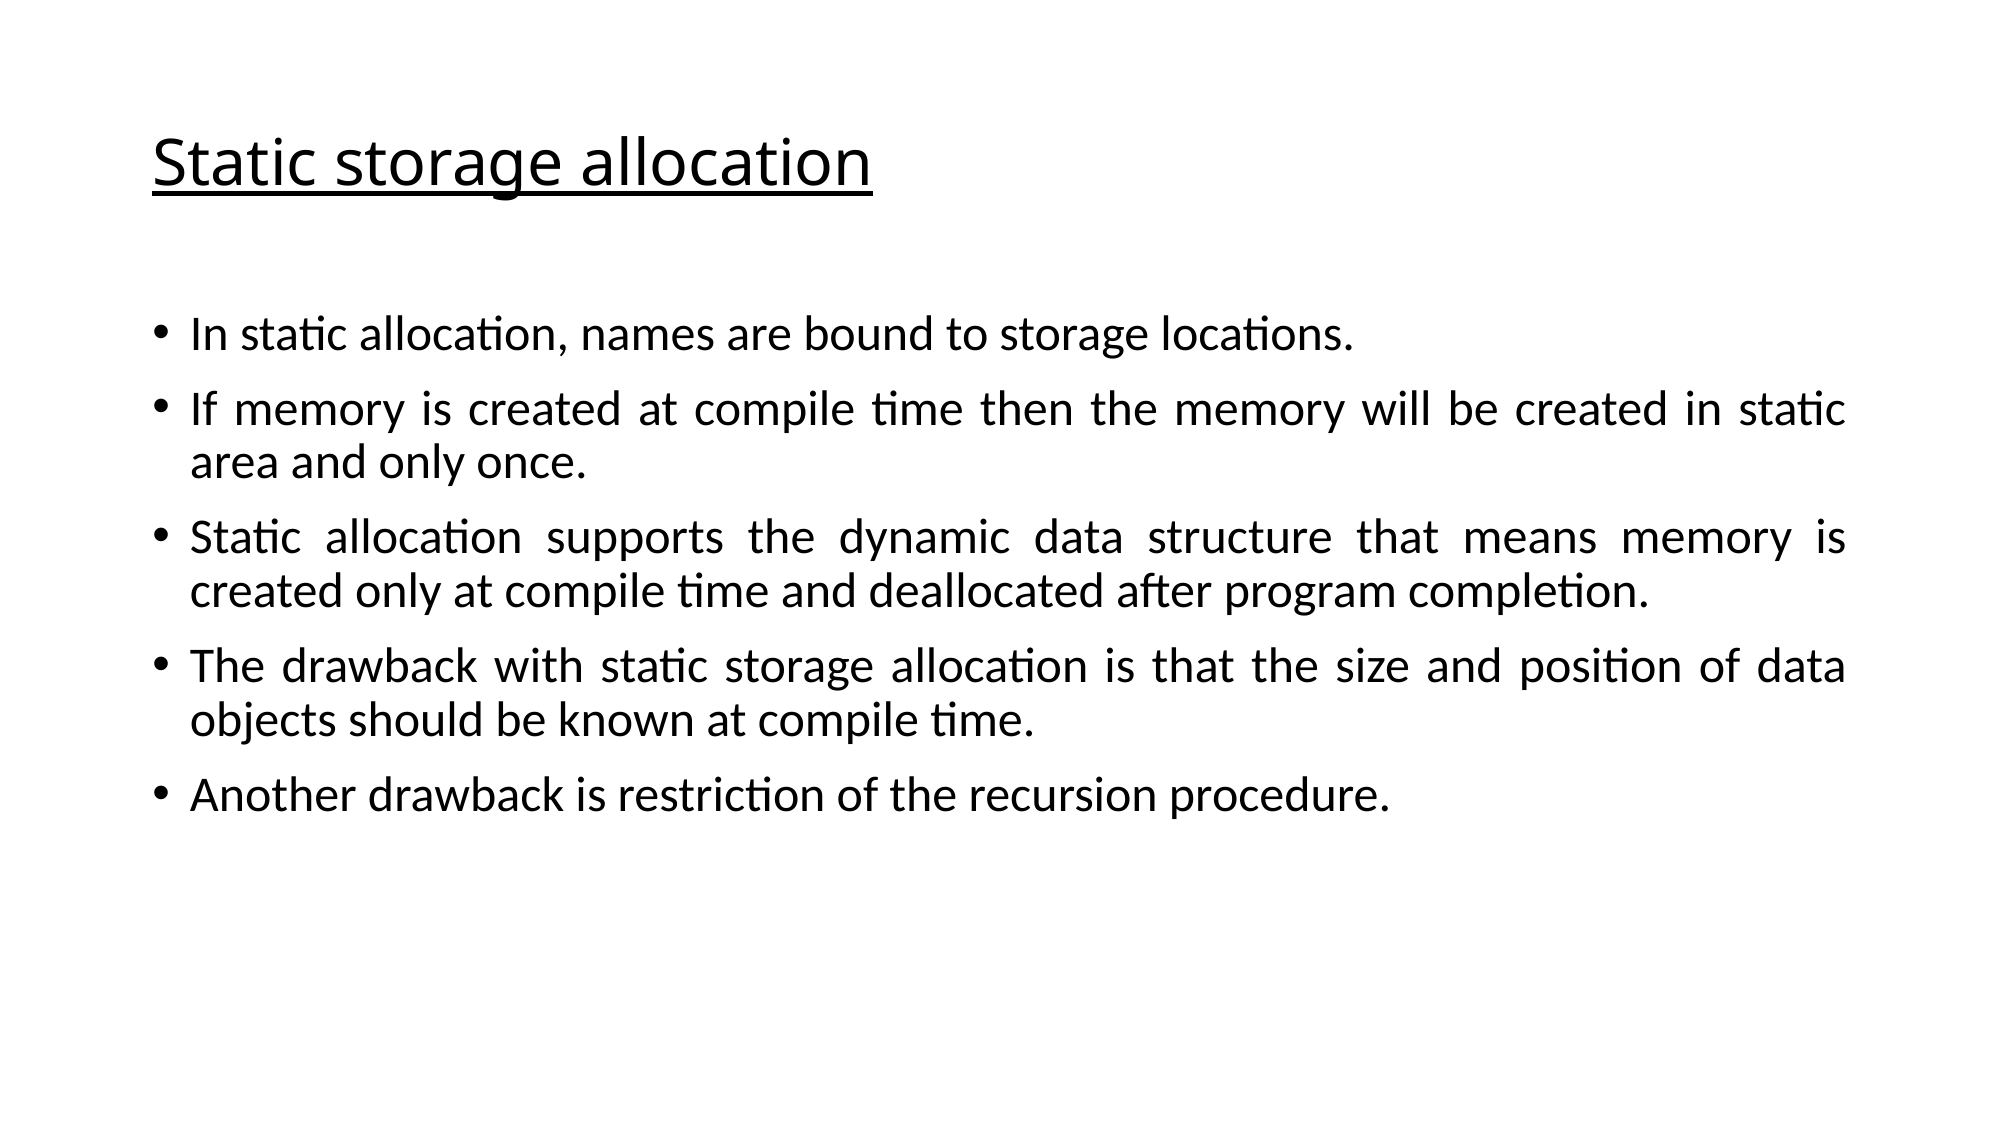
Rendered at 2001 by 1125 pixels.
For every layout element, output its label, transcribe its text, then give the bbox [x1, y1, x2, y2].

title Static storage allocation [137, 59, 1863, 278]
list In static allocation, names are bound to storage locations. If memory is created at compile time then the memory will be created in static area and only once. Static allocation supports the dynamic data structure that means memory is created only at compile time and deallocated after program completion. The drawback with static storage allocation is that the size and position of data objects should be known at compile time. Another drawback is restriction of the recursion procedure. [137, 299, 1863, 1014]
